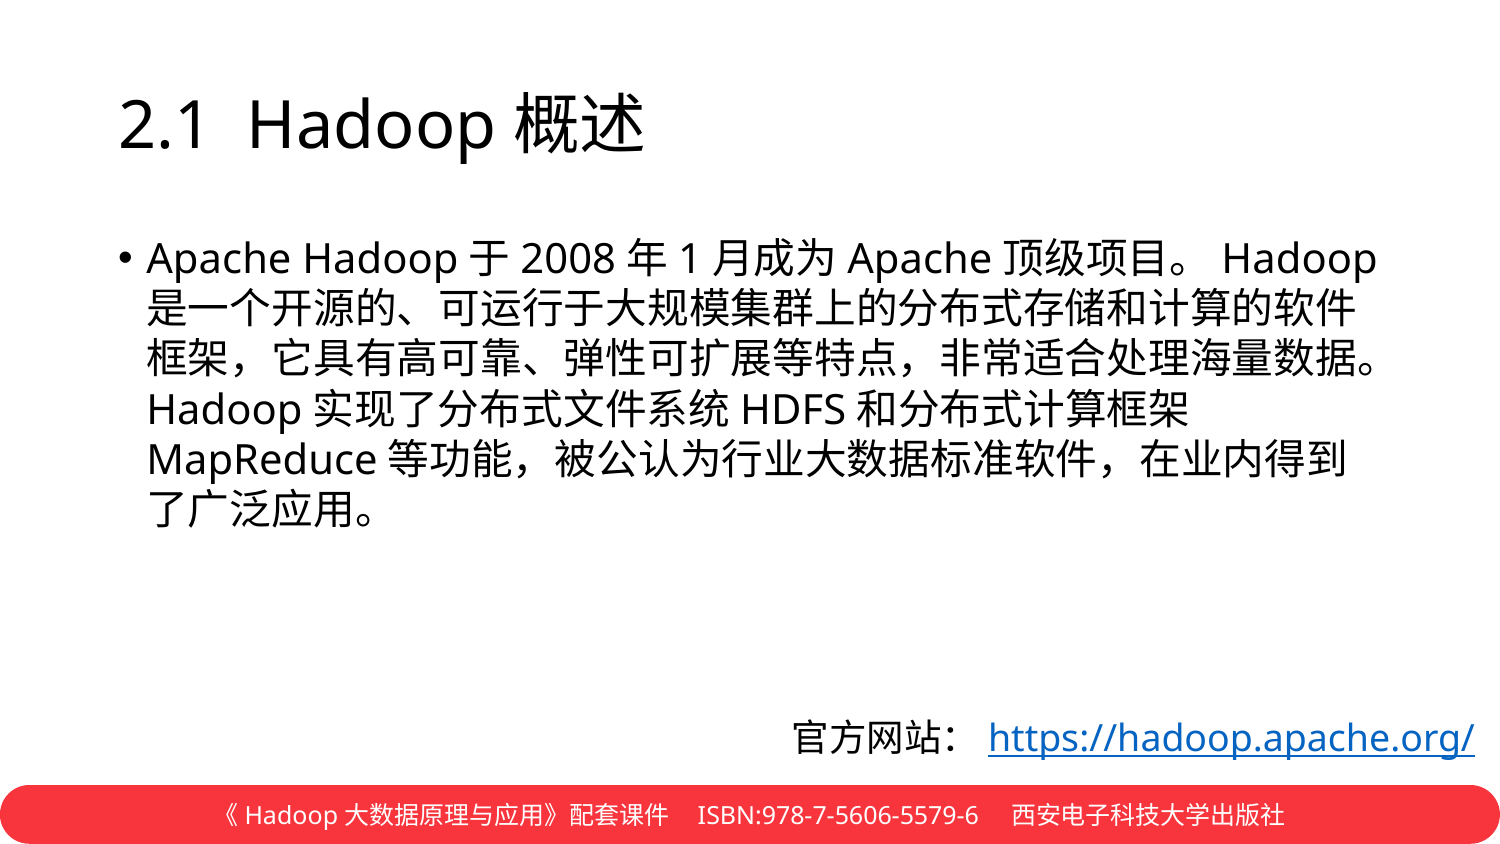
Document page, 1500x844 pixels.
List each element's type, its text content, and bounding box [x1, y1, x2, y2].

title 2.1 Hadoop概述 [103, 44, 1397, 208]
list Apache Hadoop于2008年1月成为Apache顶级项目。Hadoop是一个开源的、可运行于大规模集群上的分布式存储和计算的软件框架，它具有高可靠、弹性可扩展等特点，非常适合处理海量数据。Hadoop实现了分布式文件系统HDFS和分布式计算框架MapReduce等功能，被公认为行业大数据标准软件，在业内得到了广泛应用。 [103, 224, 1397, 760]
text_box 官方网站：https://hadoop.apache.org/ [749, 706, 1500, 773]
